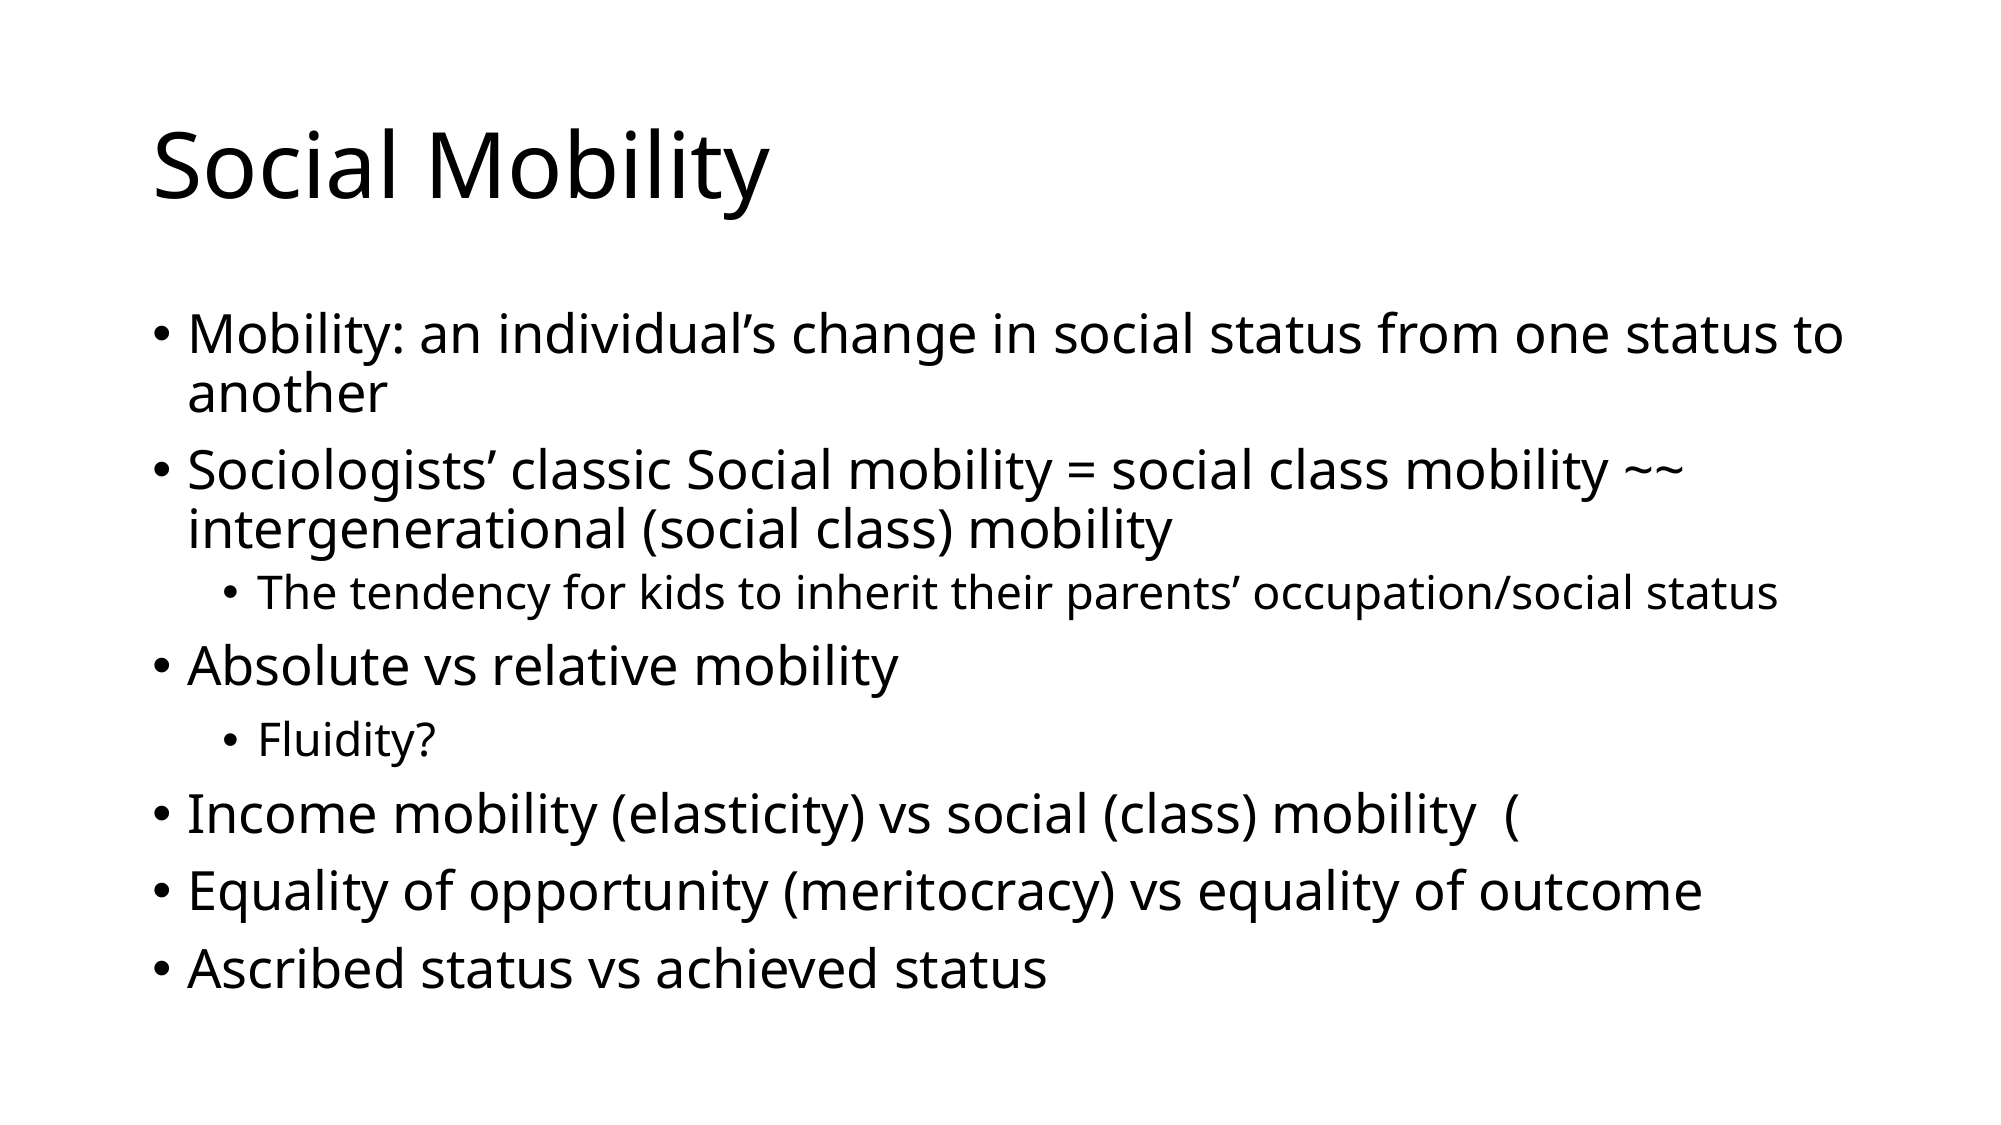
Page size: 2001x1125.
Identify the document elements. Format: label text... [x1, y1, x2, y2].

list Mobility: an individual’s change in social status from one status to another Sociologists’ classic Social mobility = social class mobility ~~ intergenerational (social class) mobility The tendency for kids to inherit their parents’ occupation/social status Absolute vs relative mobility Fluidity? Income mobility (elasticity) vs social (class) mobility ( Equality of opportunity (meritocracy) vs equality of outcome Ascribed status vs achieved status [137, 299, 1863, 1014]
title Social Mobility [137, 59, 1863, 278]
